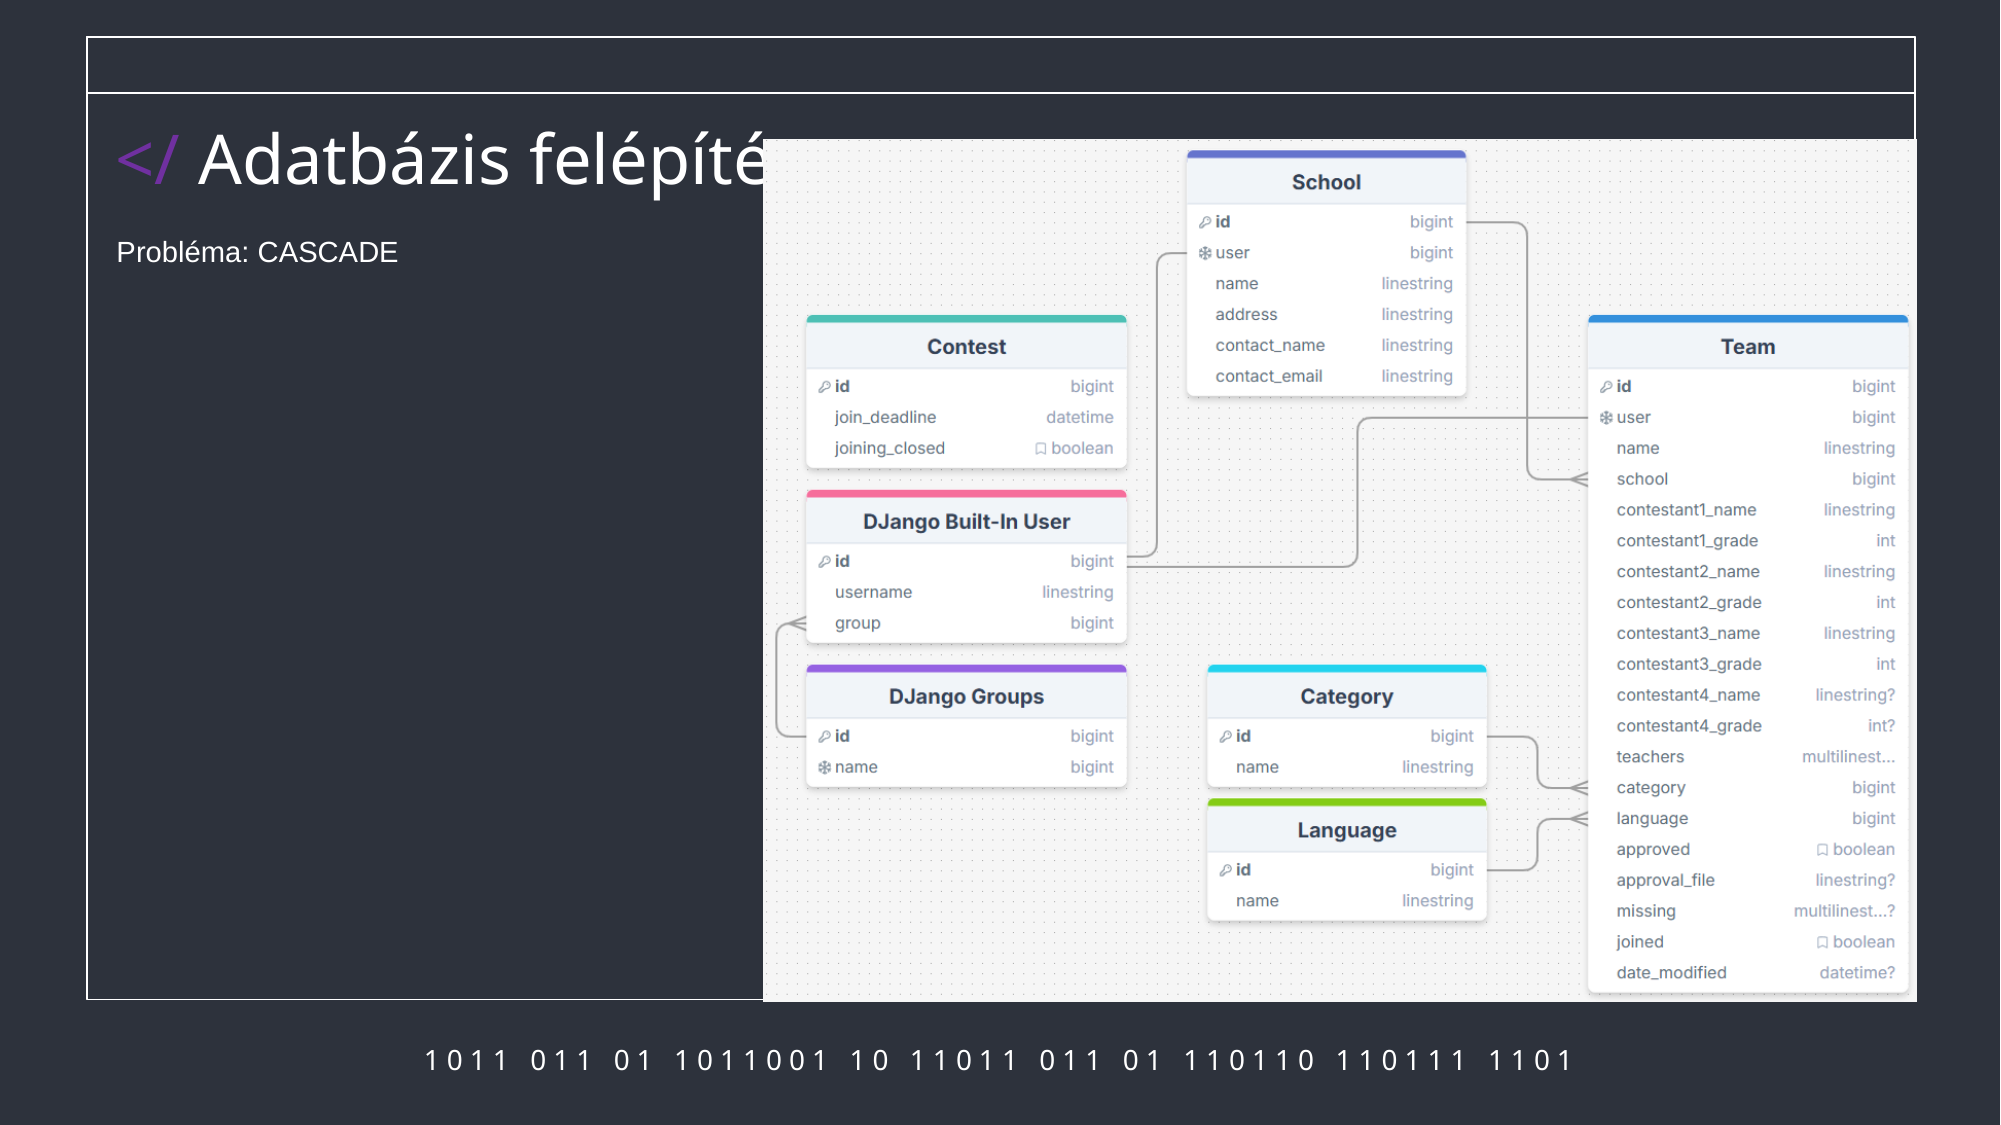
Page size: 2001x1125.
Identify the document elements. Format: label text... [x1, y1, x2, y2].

title </ Adatbázis felépítése [100, 100, 1786, 226]
picture [762, 138, 1917, 1002]
text_box Probléma: CASCADE [101, 225, 414, 276]
